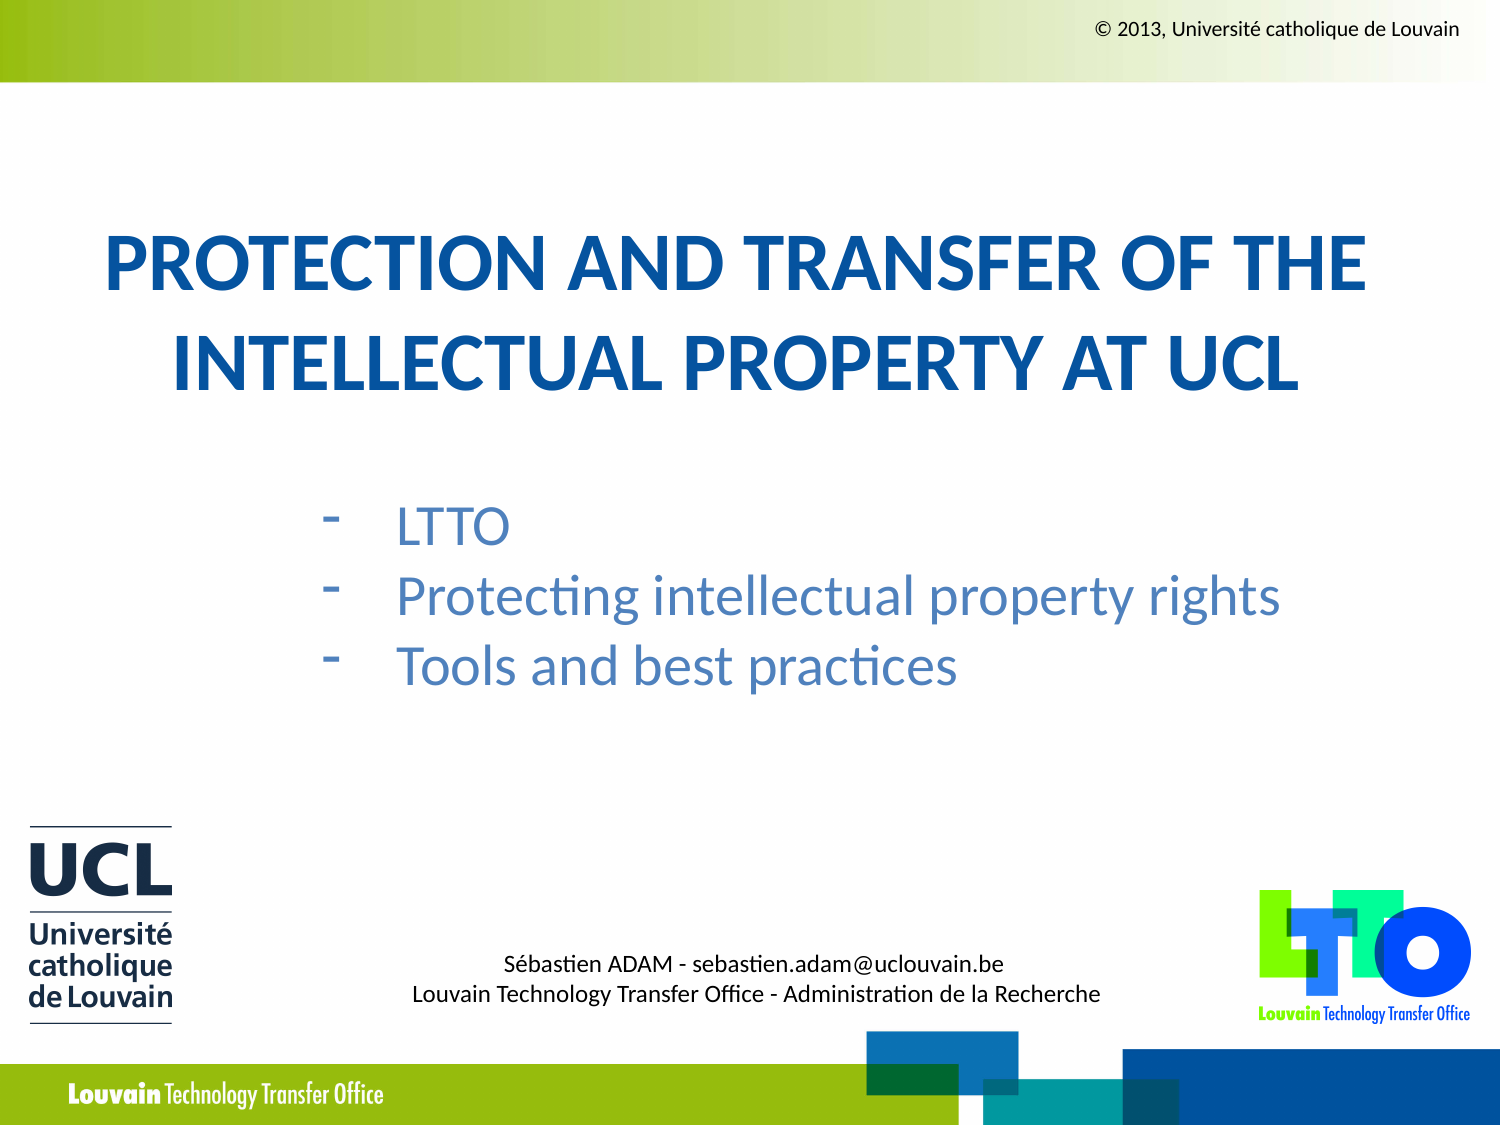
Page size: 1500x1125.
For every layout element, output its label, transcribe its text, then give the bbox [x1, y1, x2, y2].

title PROTECTION AND TRANSFER OF THE INTELLECTUAL PROPERTY AT UCL [61, 184, 1412, 430]
picture [0, 0, 1500, 1125]
text_box © 2013, Université catholique de Louvain [1079, 7, 1476, 49]
text_box LTTO Protecting intellectual property rights Tools and best practices [306, 479, 1297, 705]
text_box Sébastien ADAM - sebastien.adam@uclouvain.be Louvain Technology Transfer Office - Administration de la Recherche [397, 940, 1118, 1016]
